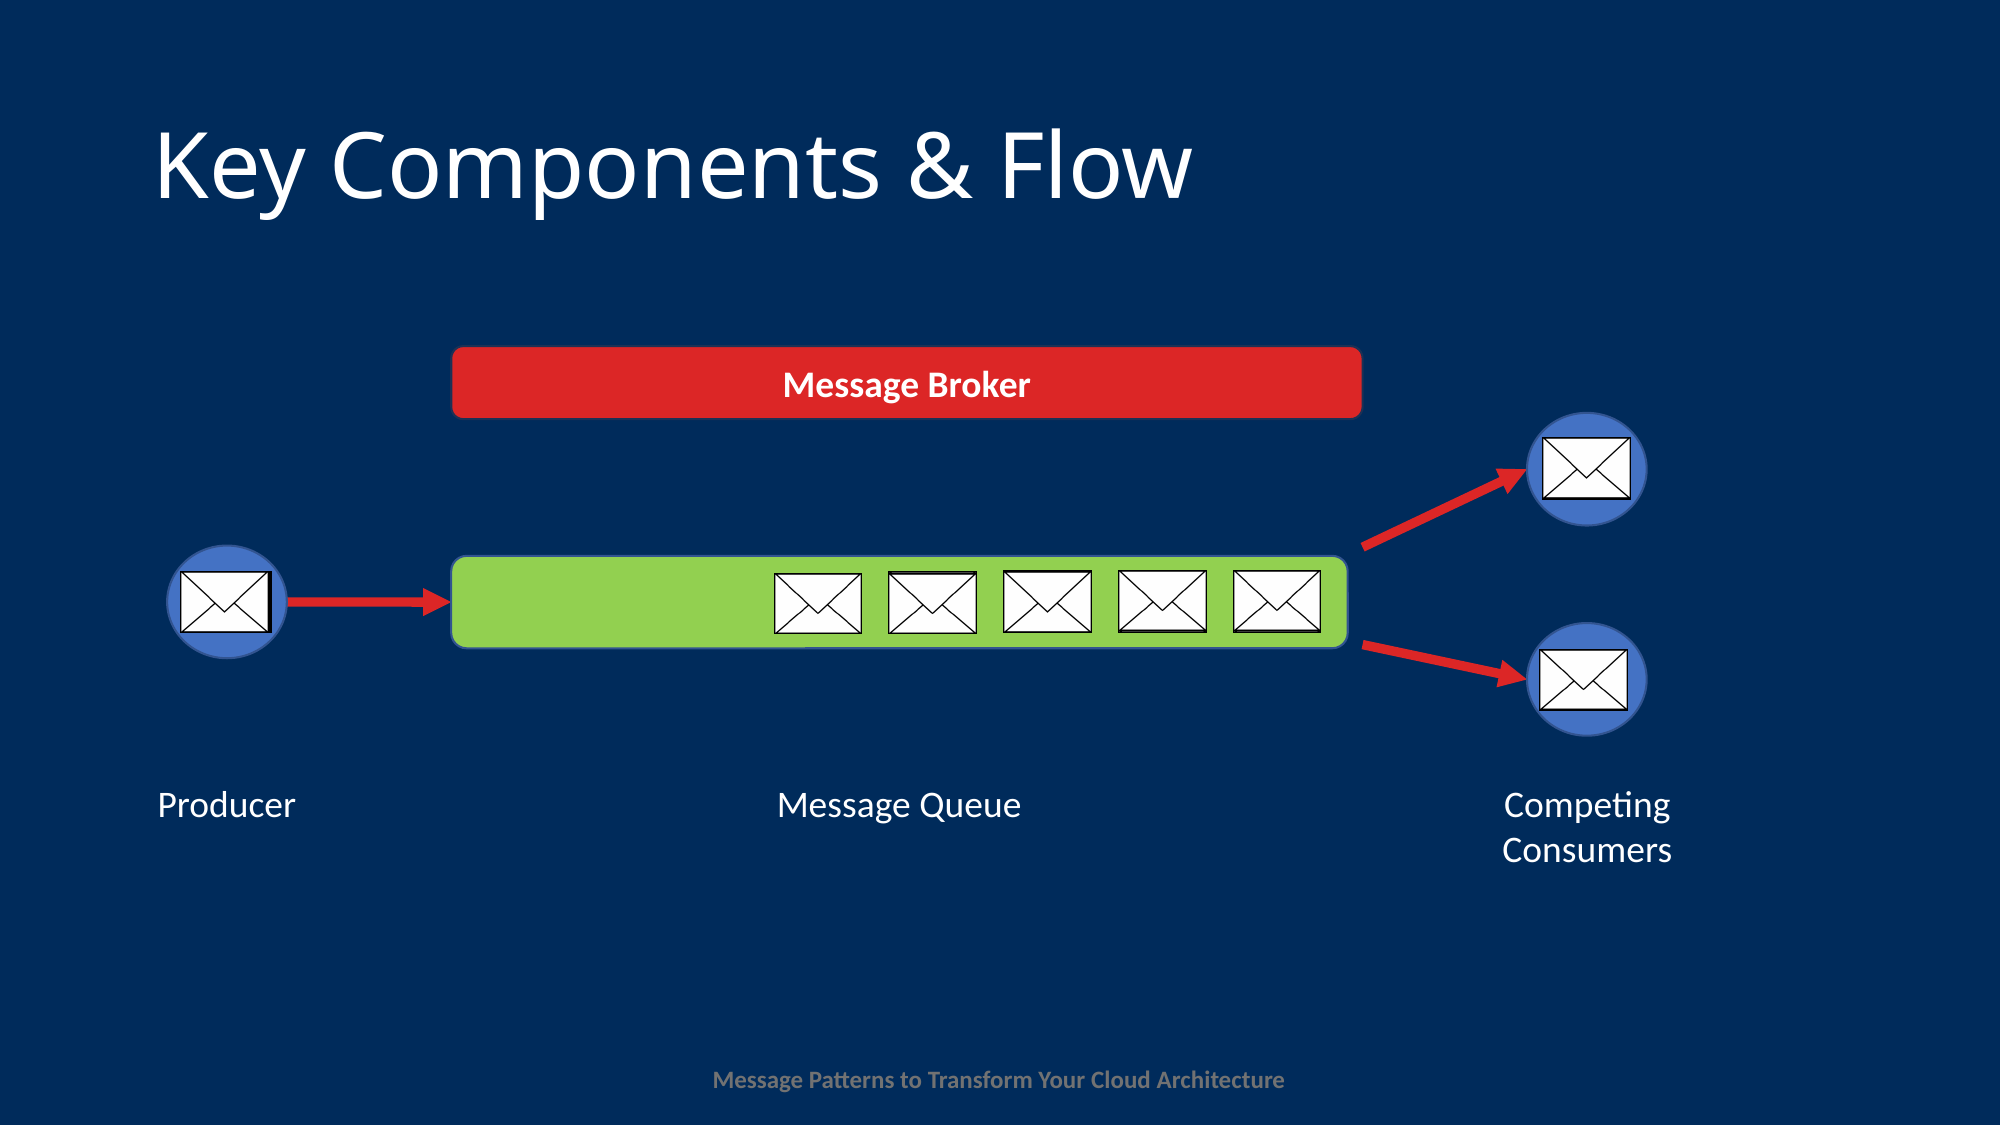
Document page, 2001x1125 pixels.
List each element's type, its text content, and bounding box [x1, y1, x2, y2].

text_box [1483, 412, 1692, 879]
picture [180, 571, 272, 633]
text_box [1362, 469, 1483, 548]
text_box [141, 545, 313, 834]
picture [1003, 570, 1092, 633]
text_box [451, 555, 1348, 834]
picture [773, 573, 862, 634]
picture [888, 571, 977, 634]
picture [1118, 570, 1207, 633]
picture [1542, 437, 1631, 500]
title Key Components & Flow [137, 59, 1863, 278]
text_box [1362, 644, 1483, 680]
picture [1539, 649, 1628, 711]
text_box Message Broker [450, 345, 1364, 421]
picture [1232, 570, 1321, 633]
